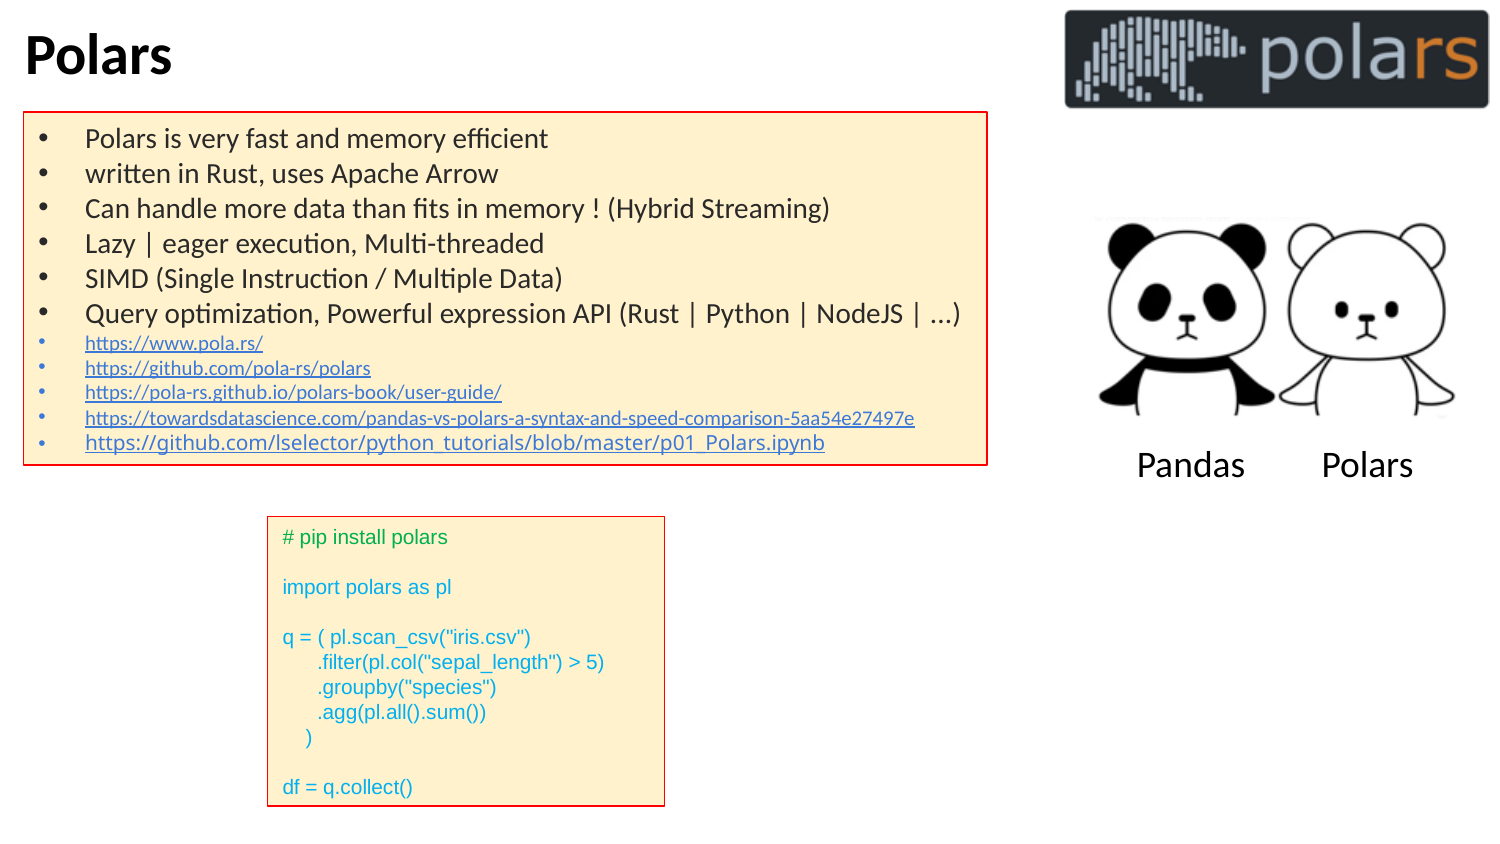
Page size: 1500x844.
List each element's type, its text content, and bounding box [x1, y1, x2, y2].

text_box Polars is very fast and memory efficient written in Rust, uses Apache Arrow Can handle more data than fits in memory ! (Hybrid Streaming) Lazy | eager execution, Multi-threaded SIMD (Single Instruction / Multiple Data) Query optimization, Powerful expression API (Rust | Python | NodeJS | ...) https://www.pola.rs/ https://github.com/pola-rs/polars https://pola-rs.github.io/polars-book/user-guide/ https://towardsdatascience.com/pandas-vs-polars-a-syntax-and-speed-comparison-5aa54e27497e https://github.com/lselector/python_tutorials/blob/master/p01_Polars.ipynb [23, 111, 987, 465]
text_box Pandas Polars [1109, 432, 1442, 493]
picture [1094, 216, 1460, 423]
text_box Polars [10, 8, 333, 94]
text_box # pip install polars import polars as pl q = ( pl.scan_csv("iris.csv") .filter(pl.col("sepal_length") > 5) .groupby("species") .agg(pl.all().sum()) ) df = q.collect() [267, 516, 665, 807]
picture [1064, 9, 1490, 110]
